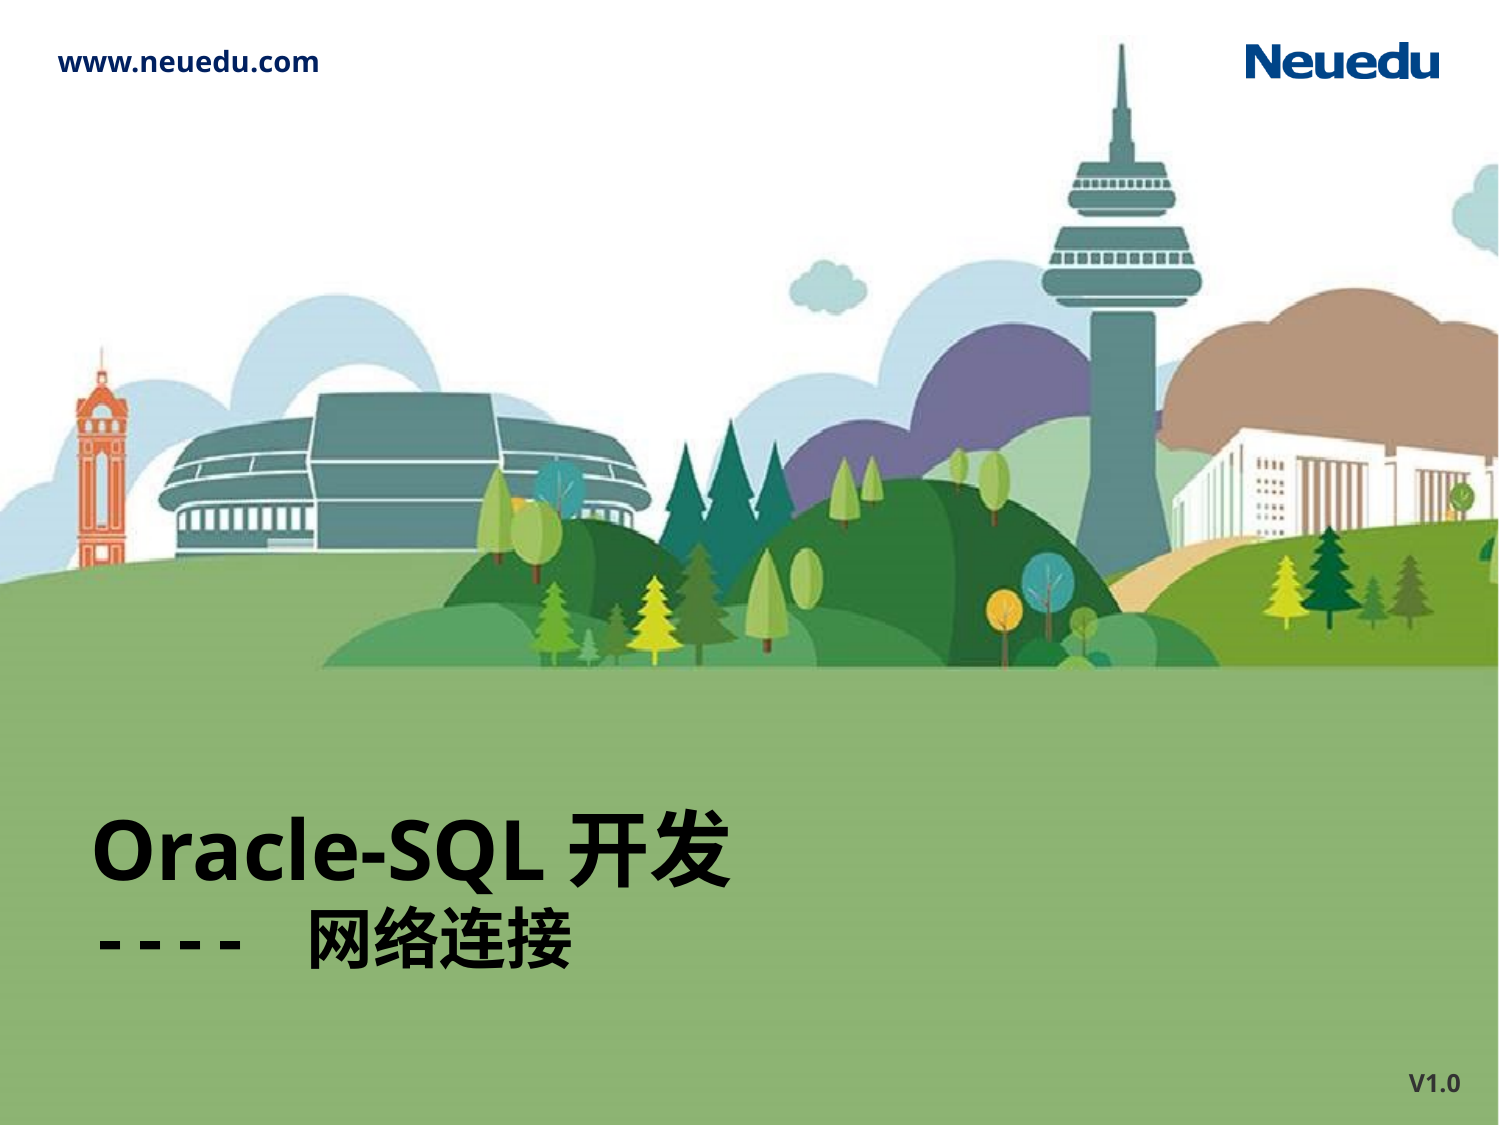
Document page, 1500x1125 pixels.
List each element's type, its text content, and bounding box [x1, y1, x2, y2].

text_box V1.0 [1375, 1060, 1495, 1106]
picture [0, 35, 1500, 1125]
title Oracle-SQL开发 ---- 网络连接 [75, 739, 1426, 1035]
